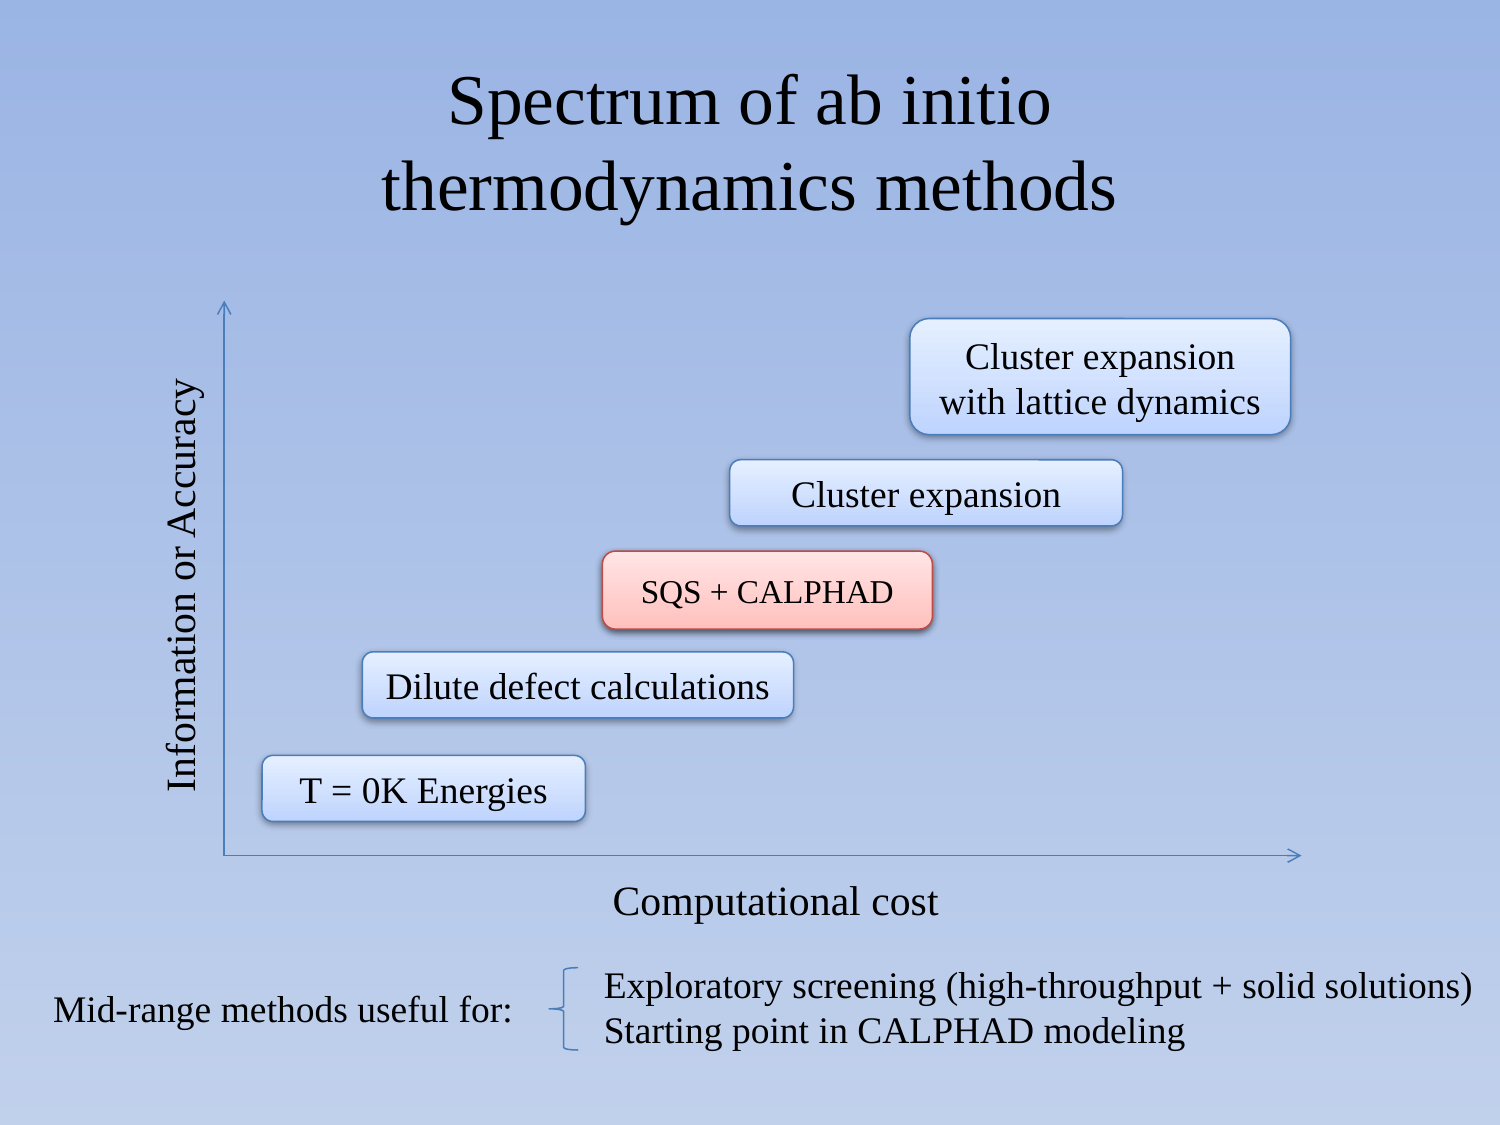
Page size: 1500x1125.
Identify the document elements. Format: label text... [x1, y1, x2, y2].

text_box Cluster expansion [728, 458, 1124, 527]
text_box SQS + CALPHAD [601, 550, 934, 630]
text_box Dilute defect calculations [361, 651, 795, 719]
text_box Computational cost [597, 866, 954, 932]
text_box Mid-range methods useful for: [38, 977, 529, 1038]
text_box T = 0K Energies [261, 754, 587, 823]
text_box Information or Accuracy [145, 353, 211, 818]
text_box Cluster expansion with lattice dynamics [908, 317, 1292, 436]
title Spectrum of ab initio thermodynamics methods [75, 45, 1425, 233]
text_box [548, 966, 579, 1051]
text_box Exploratory screening (high-throughput + solid solutions) Starting point in CALPHAD modeling [589, 953, 1489, 1058]
